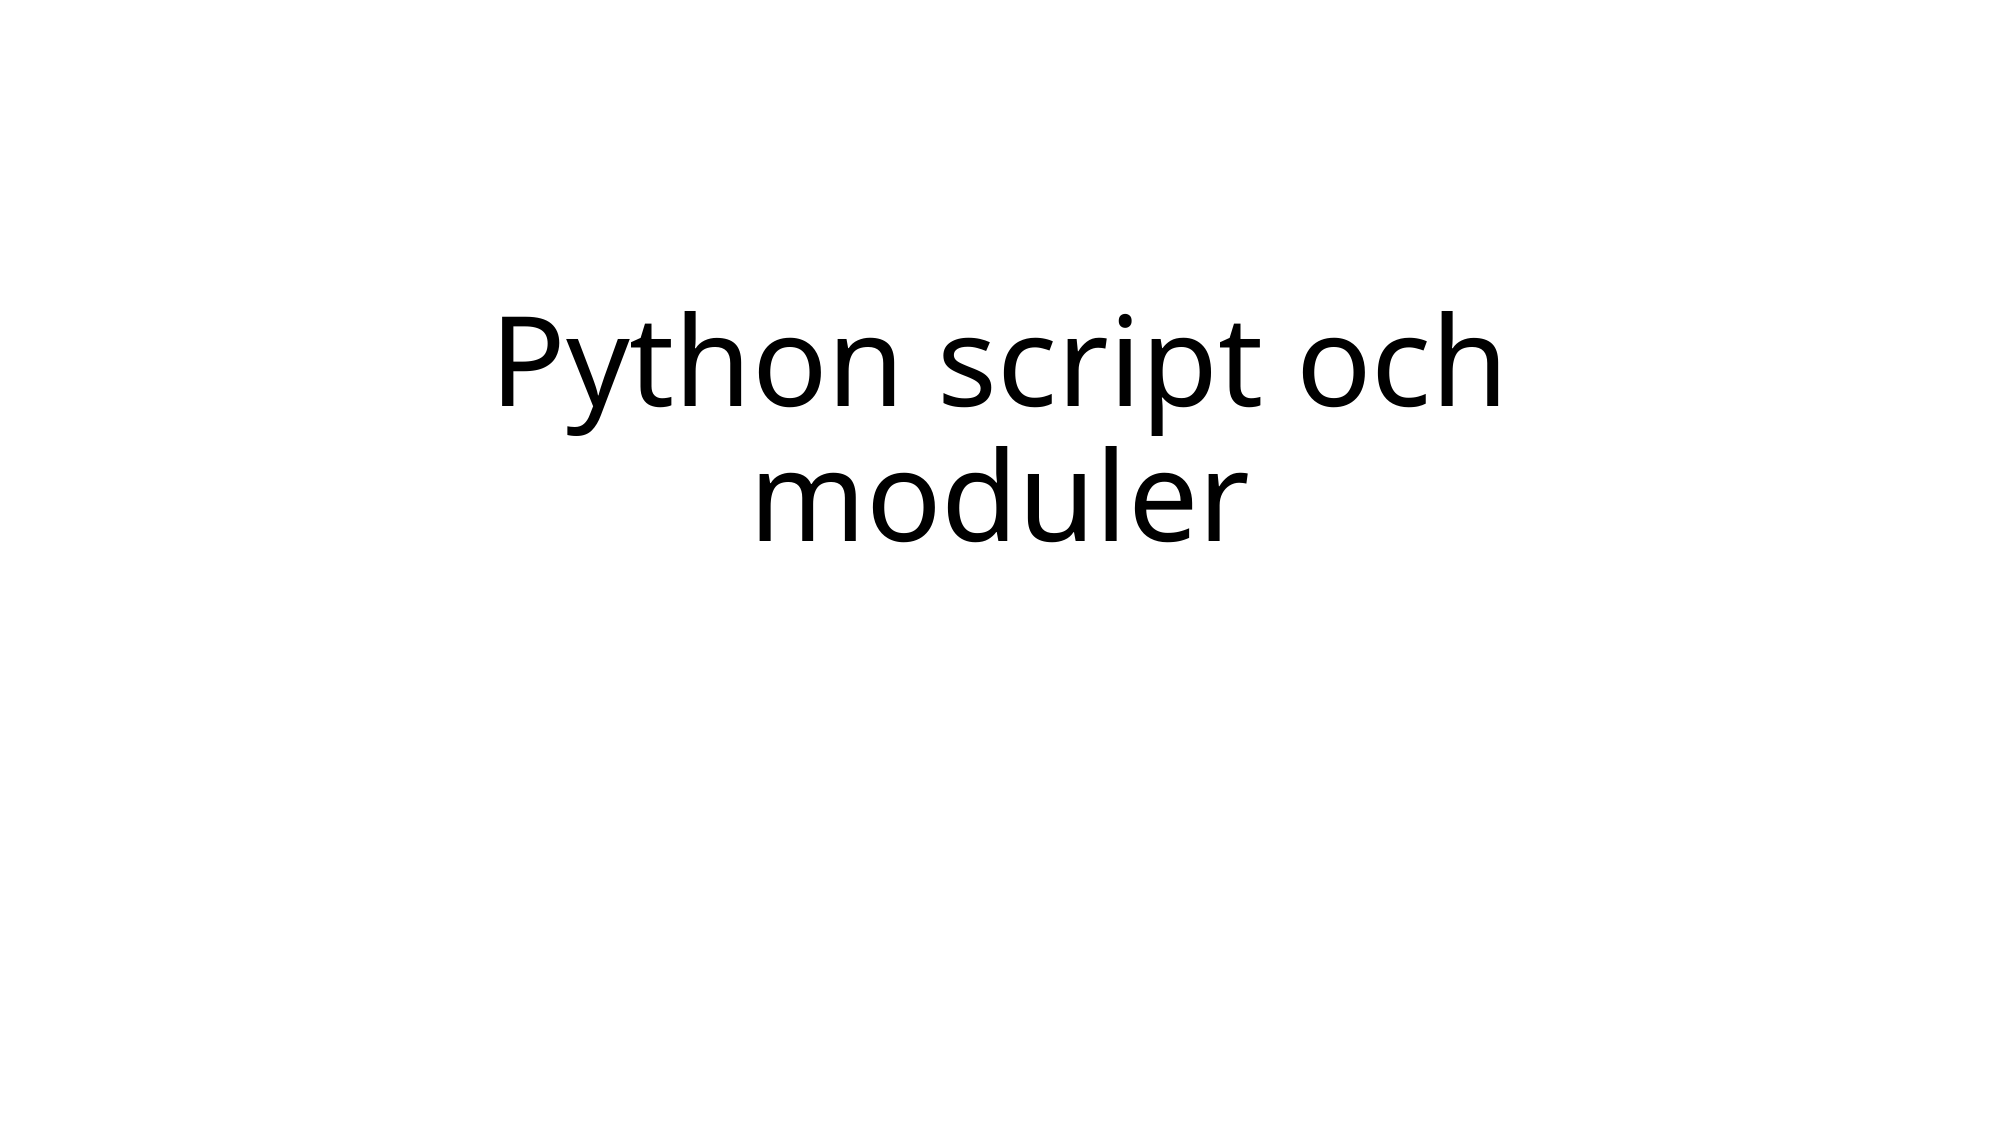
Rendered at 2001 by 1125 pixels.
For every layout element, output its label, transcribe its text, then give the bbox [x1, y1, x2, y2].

title Python script och moduler [249, 184, 1750, 576]
